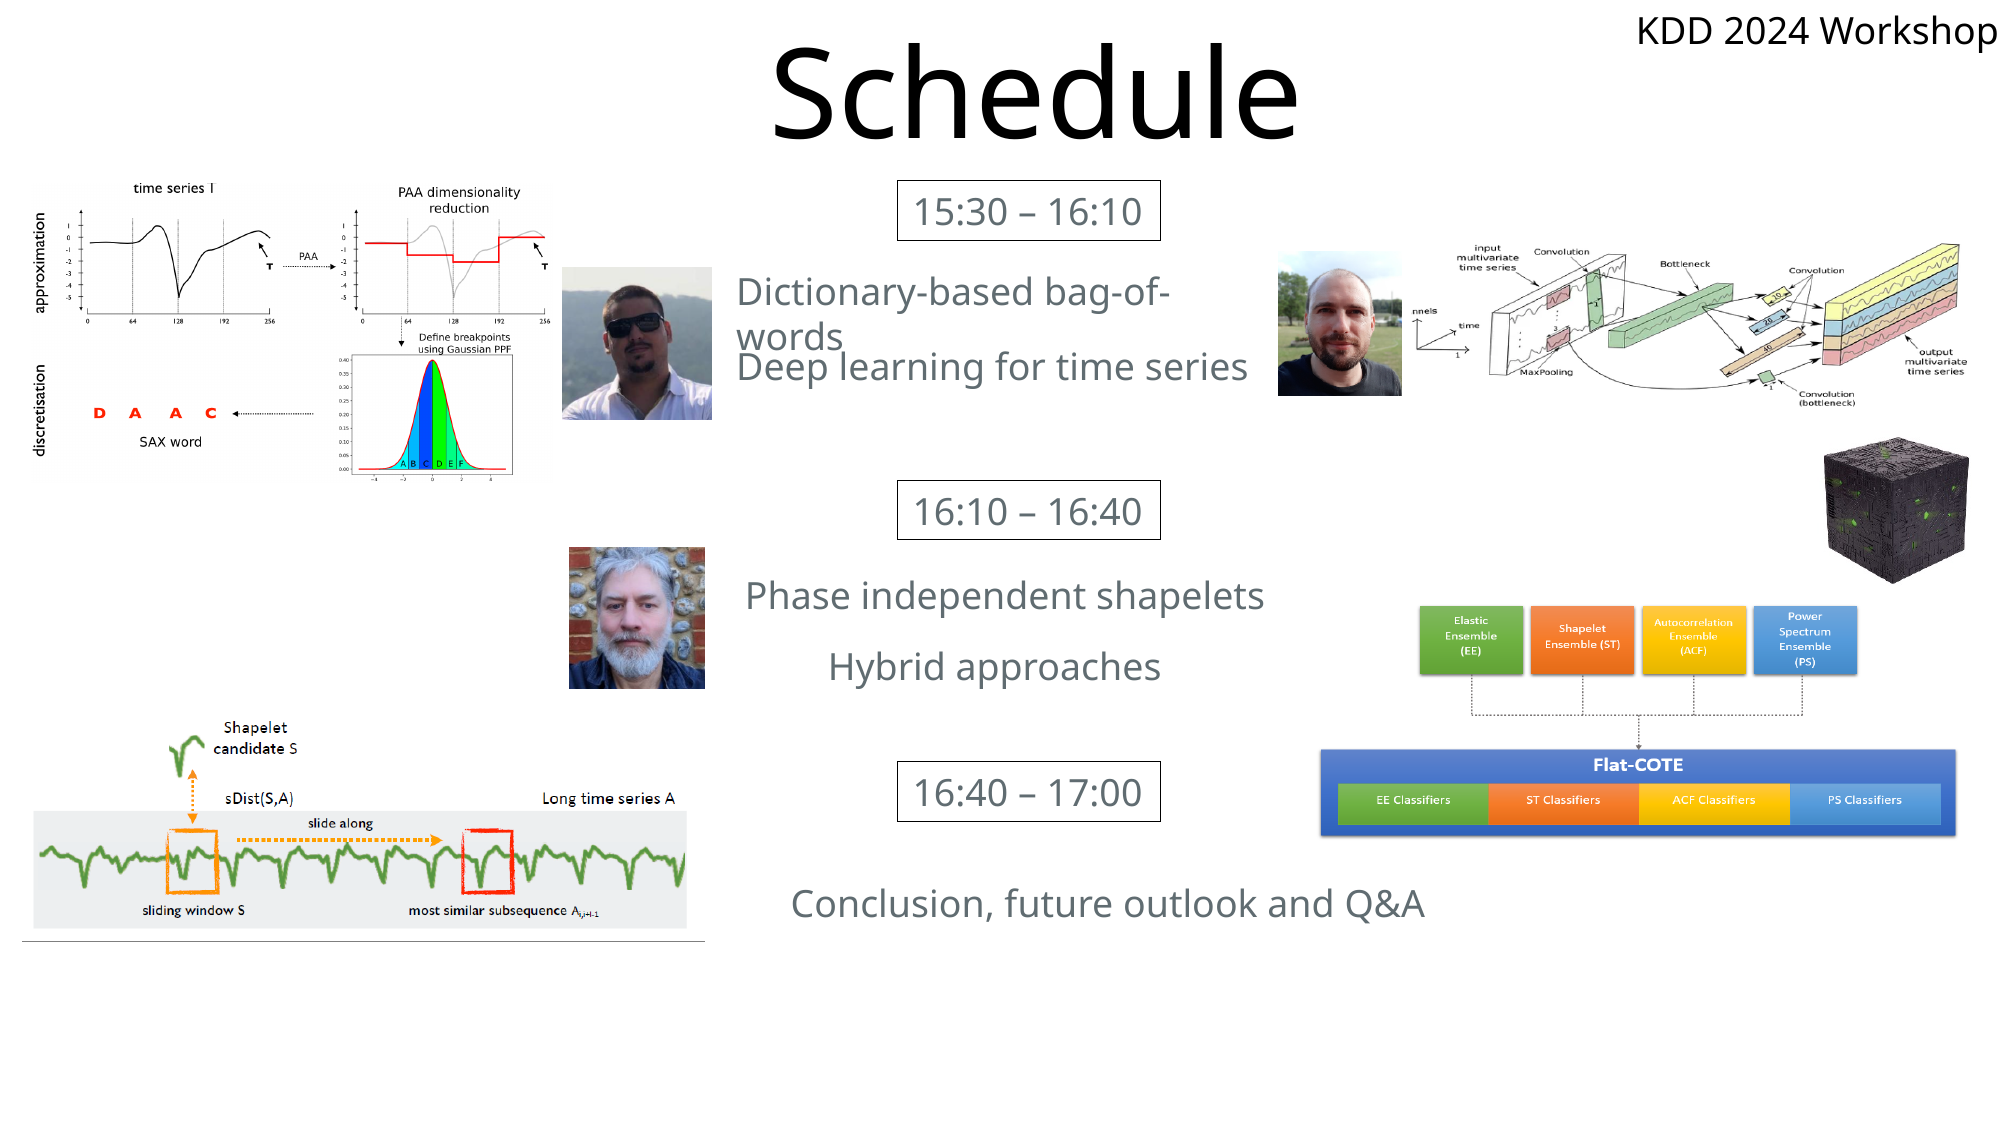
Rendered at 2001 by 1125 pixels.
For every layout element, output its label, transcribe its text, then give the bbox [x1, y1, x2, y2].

picture [561, 267, 713, 420]
text_box 16:40 – 17:00 [897, 761, 1161, 822]
text_box Dictionary-based bag-of-words [721, 260, 1277, 335]
picture [1305, 431, 1975, 849]
text_box Phase independent shapelets [730, 564, 1309, 624]
picture [1277, 250, 1403, 397]
picture [21, 708, 706, 943]
text_box 16:10 – 16:40 [897, 480, 1161, 540]
text_box Conclusion, future outlook and Q&A [775, 872, 1781, 933]
text_box Deep learning for time series [721, 335, 1277, 395]
picture [1410, 230, 1969, 412]
picture [568, 545, 706, 690]
picture [31, 182, 553, 484]
title Schedule [125, 21, 1948, 173]
text_box 15:30 – 16:10 [897, 180, 1161, 241]
text_box KDD 2024 Workshop [1620, 0, 2000, 60]
text_box Hybrid approaches [813, 635, 1260, 696]
